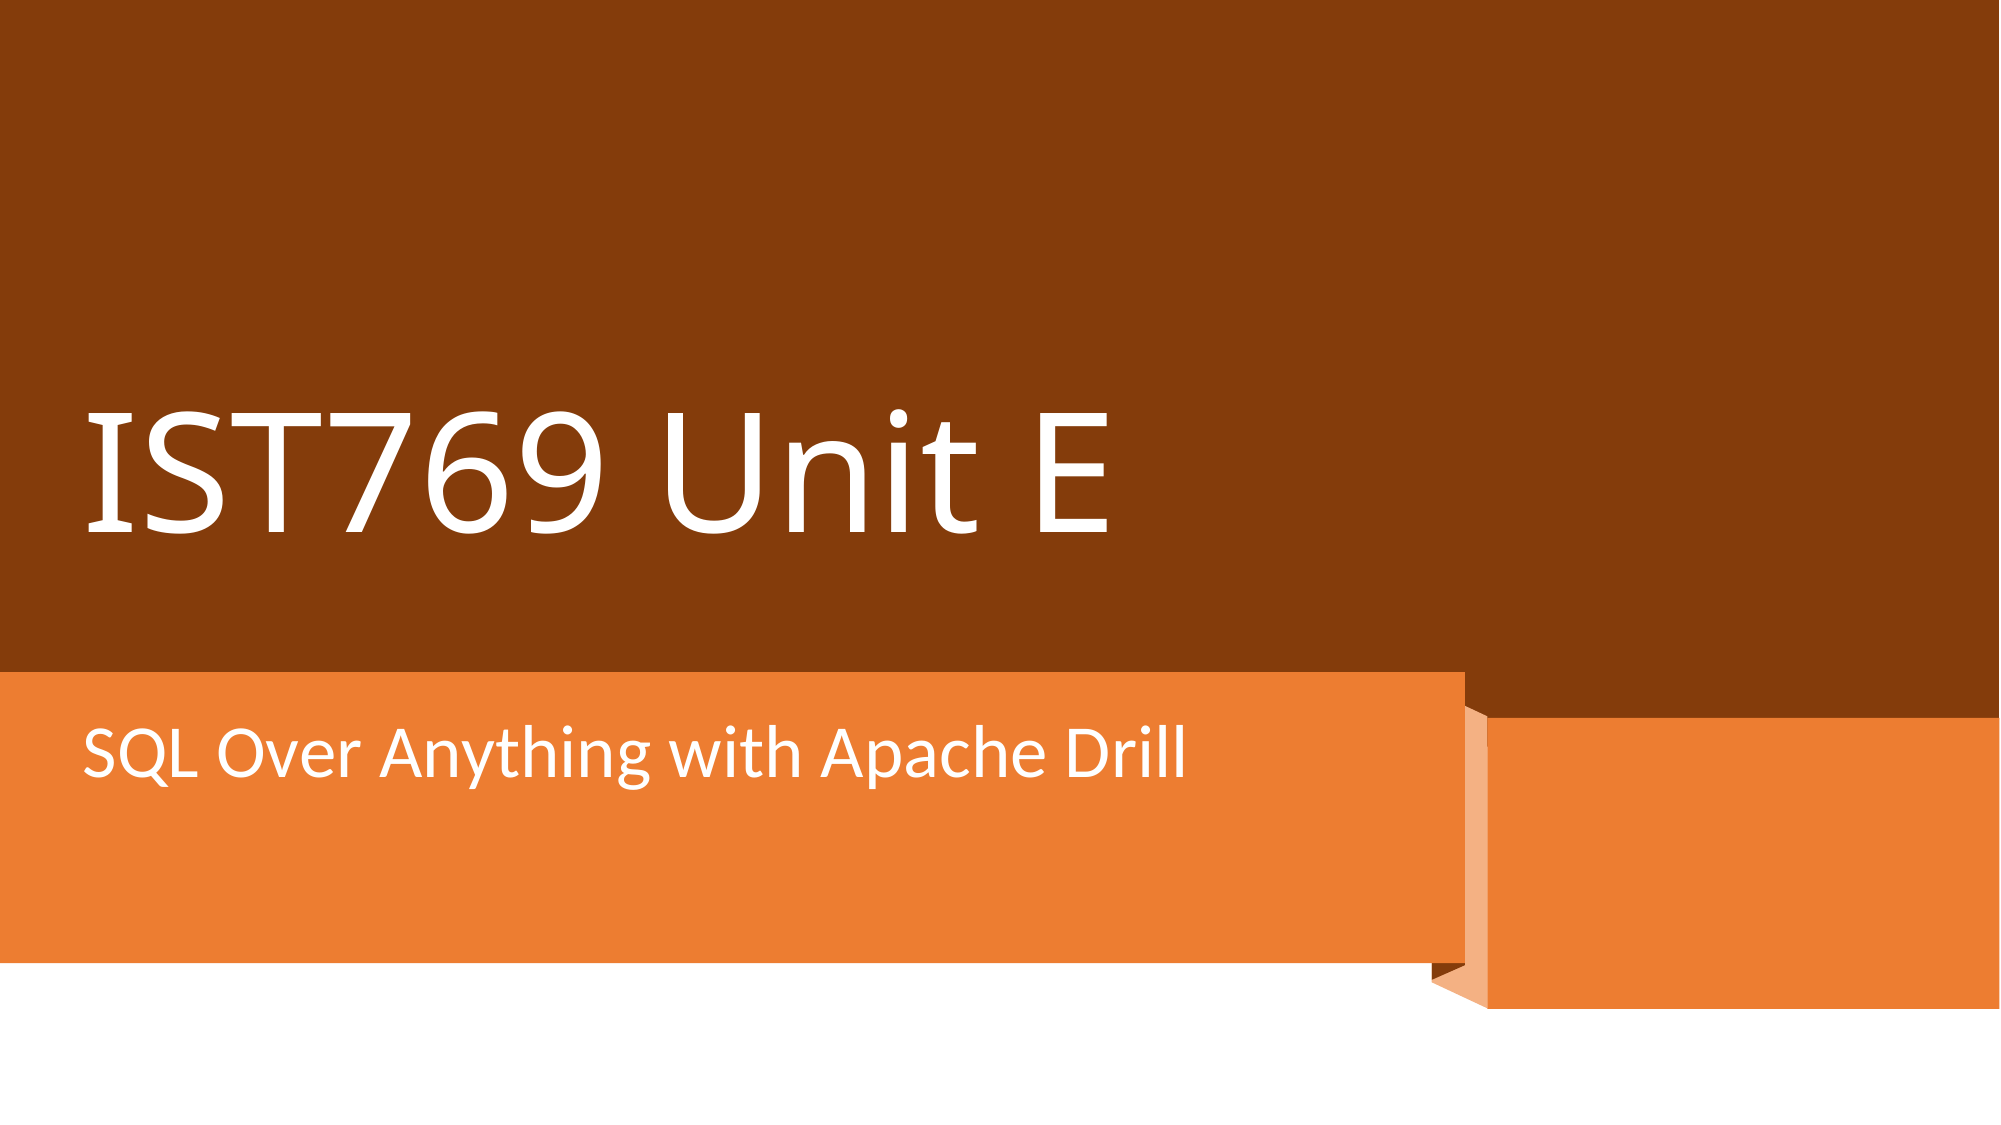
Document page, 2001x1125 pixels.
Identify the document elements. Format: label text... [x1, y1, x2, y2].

subtitle SQL Over Anything with Apache Drill [67, 705, 1432, 916]
title IST769 Unit E [67, 184, 1465, 576]
